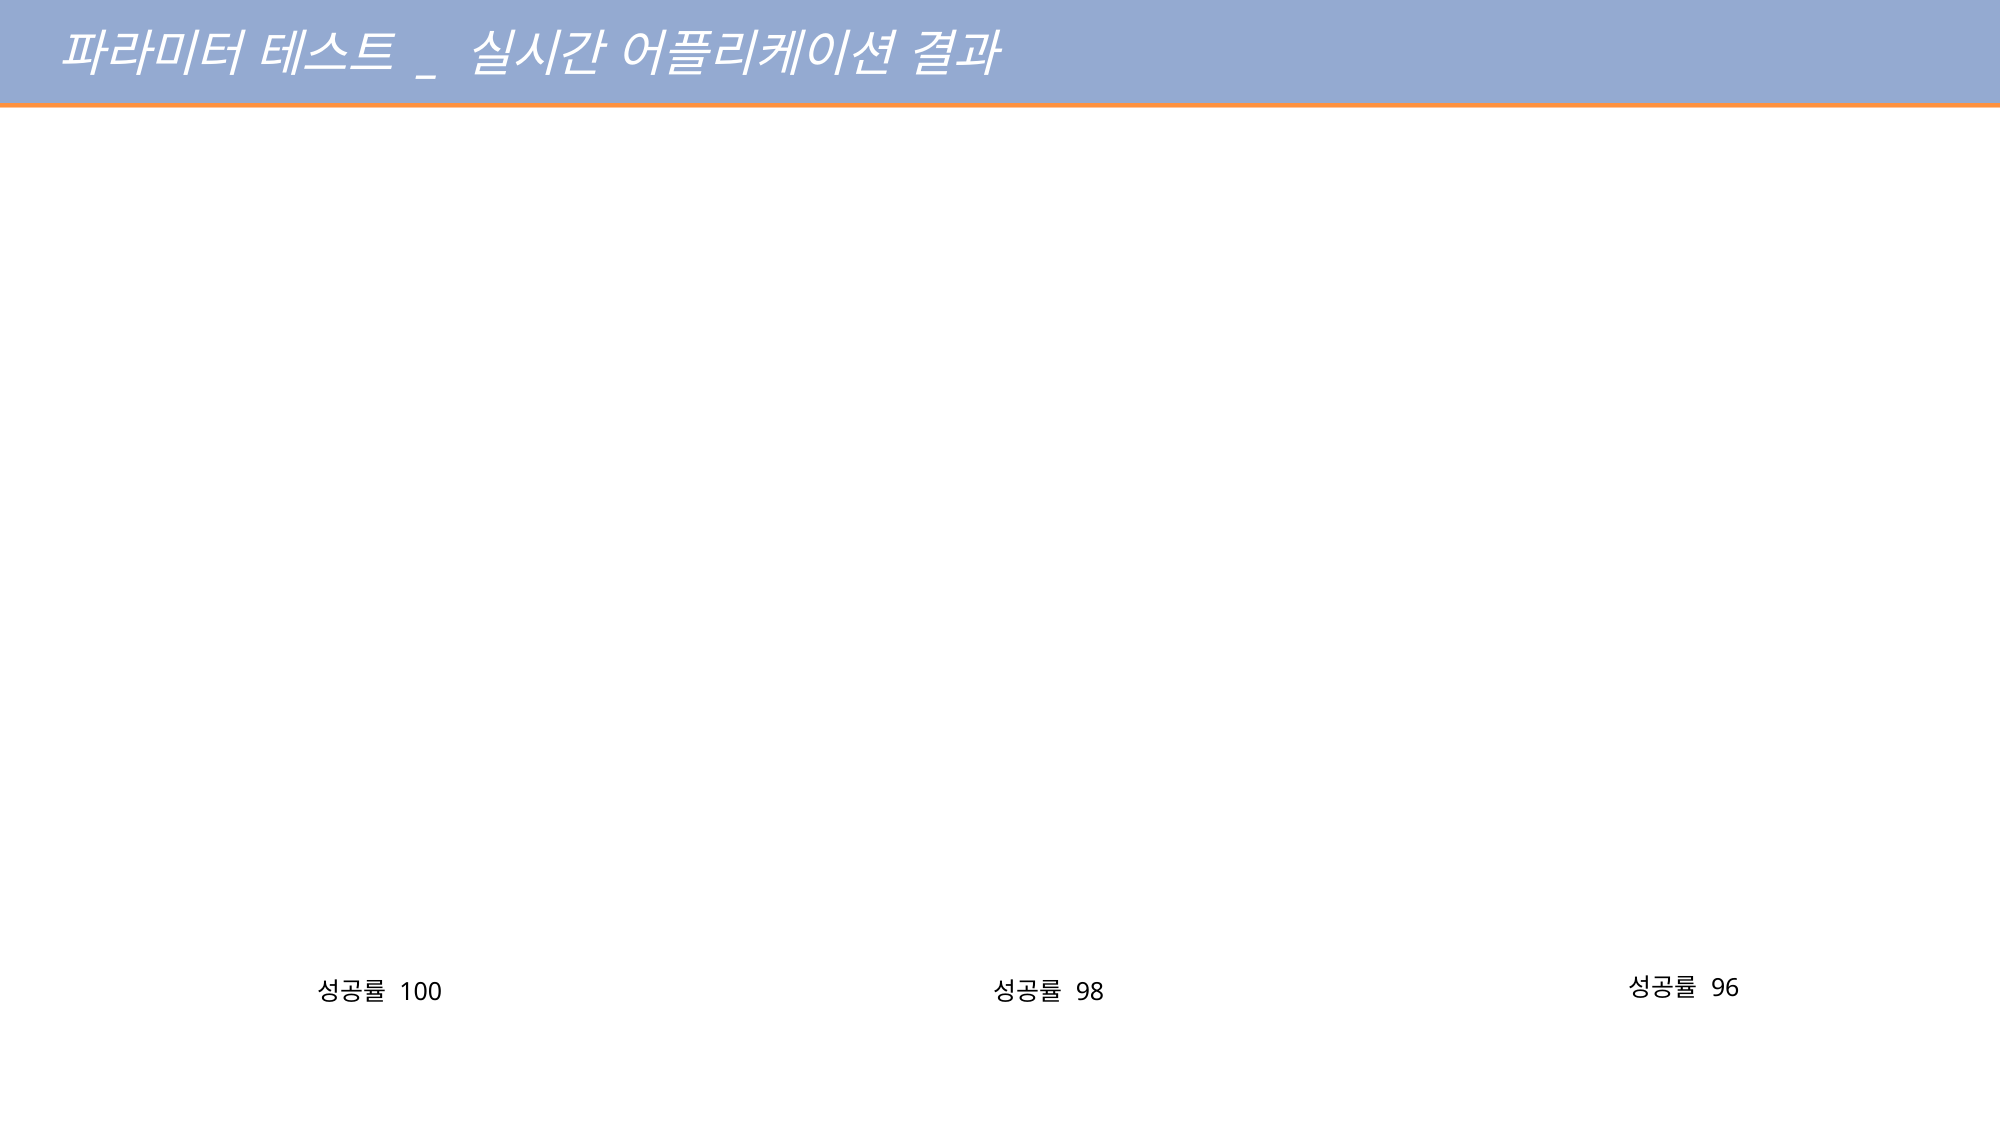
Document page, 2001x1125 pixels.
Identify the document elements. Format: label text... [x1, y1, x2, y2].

text_box 성공률 96 [1614, 964, 1781, 1010]
text_box 성공률 98 [979, 968, 1146, 1013]
text_box 파라미터 테스트 _ 실시간 어플리케이션 결과 [0, 0, 2000, 104]
text_box 성공률 100 [302, 968, 469, 1013]
